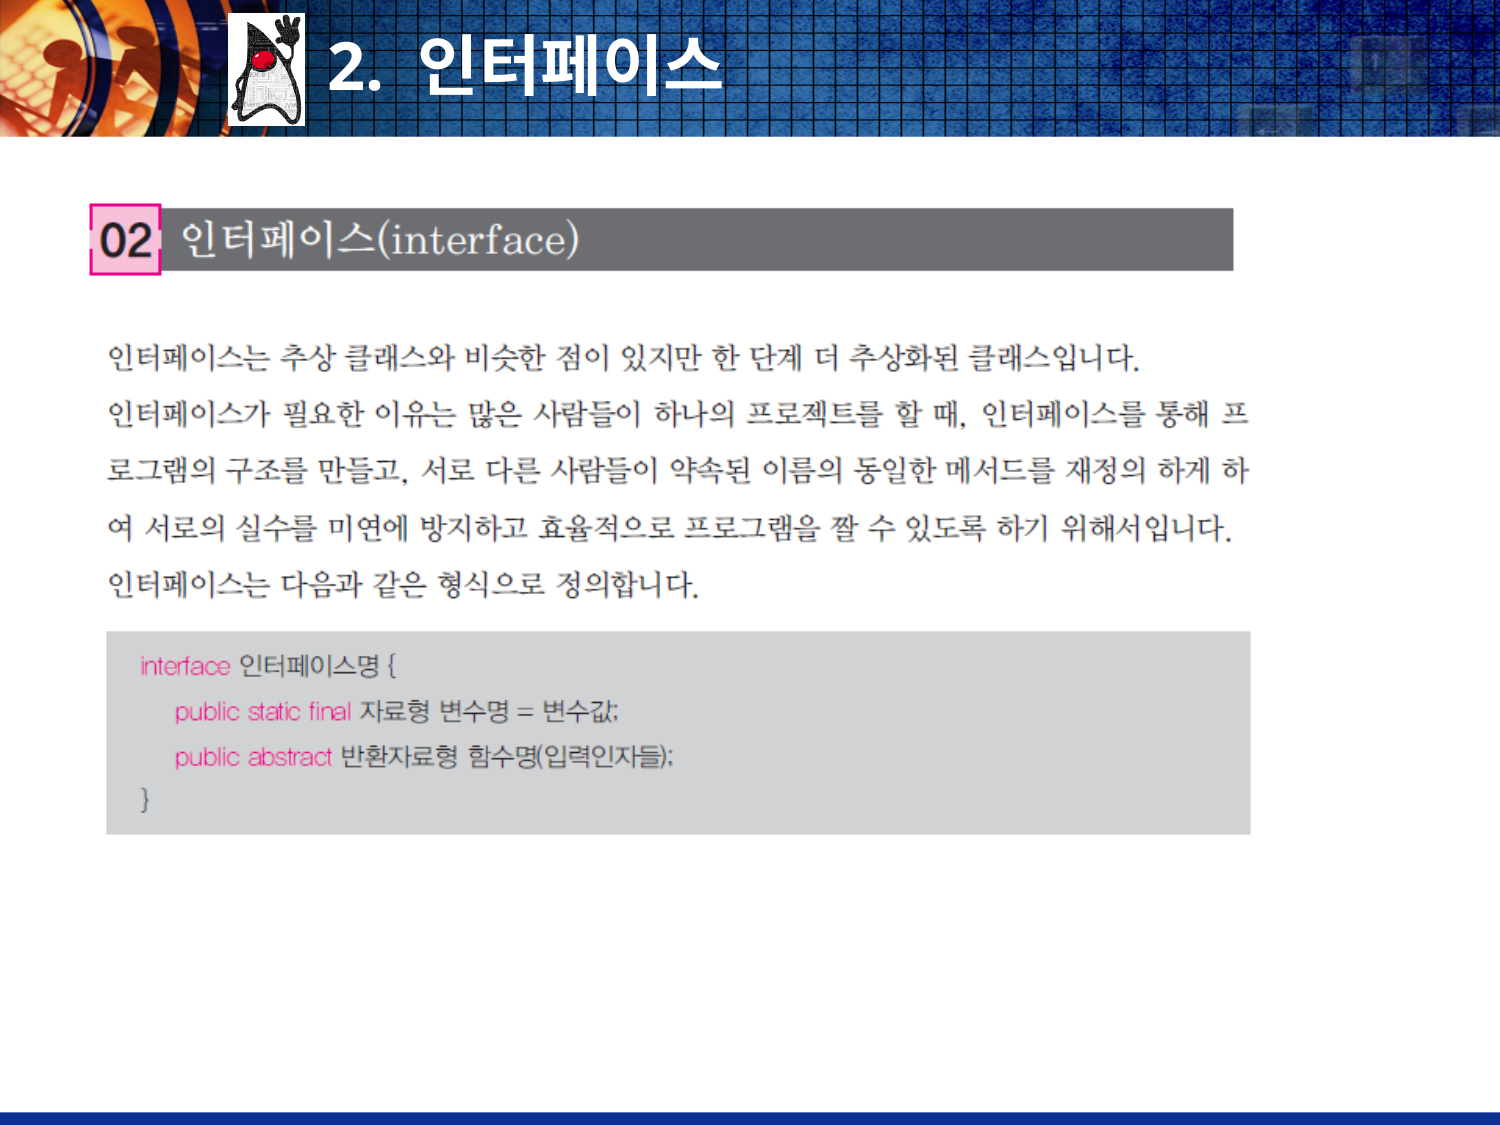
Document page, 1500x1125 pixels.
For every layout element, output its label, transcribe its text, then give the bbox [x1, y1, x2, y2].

picture [105, 327, 1265, 849]
title 2. 인터페이스 [312, 17, 1388, 111]
picture [81, 198, 1241, 280]
picture [0, 0, 1500, 138]
